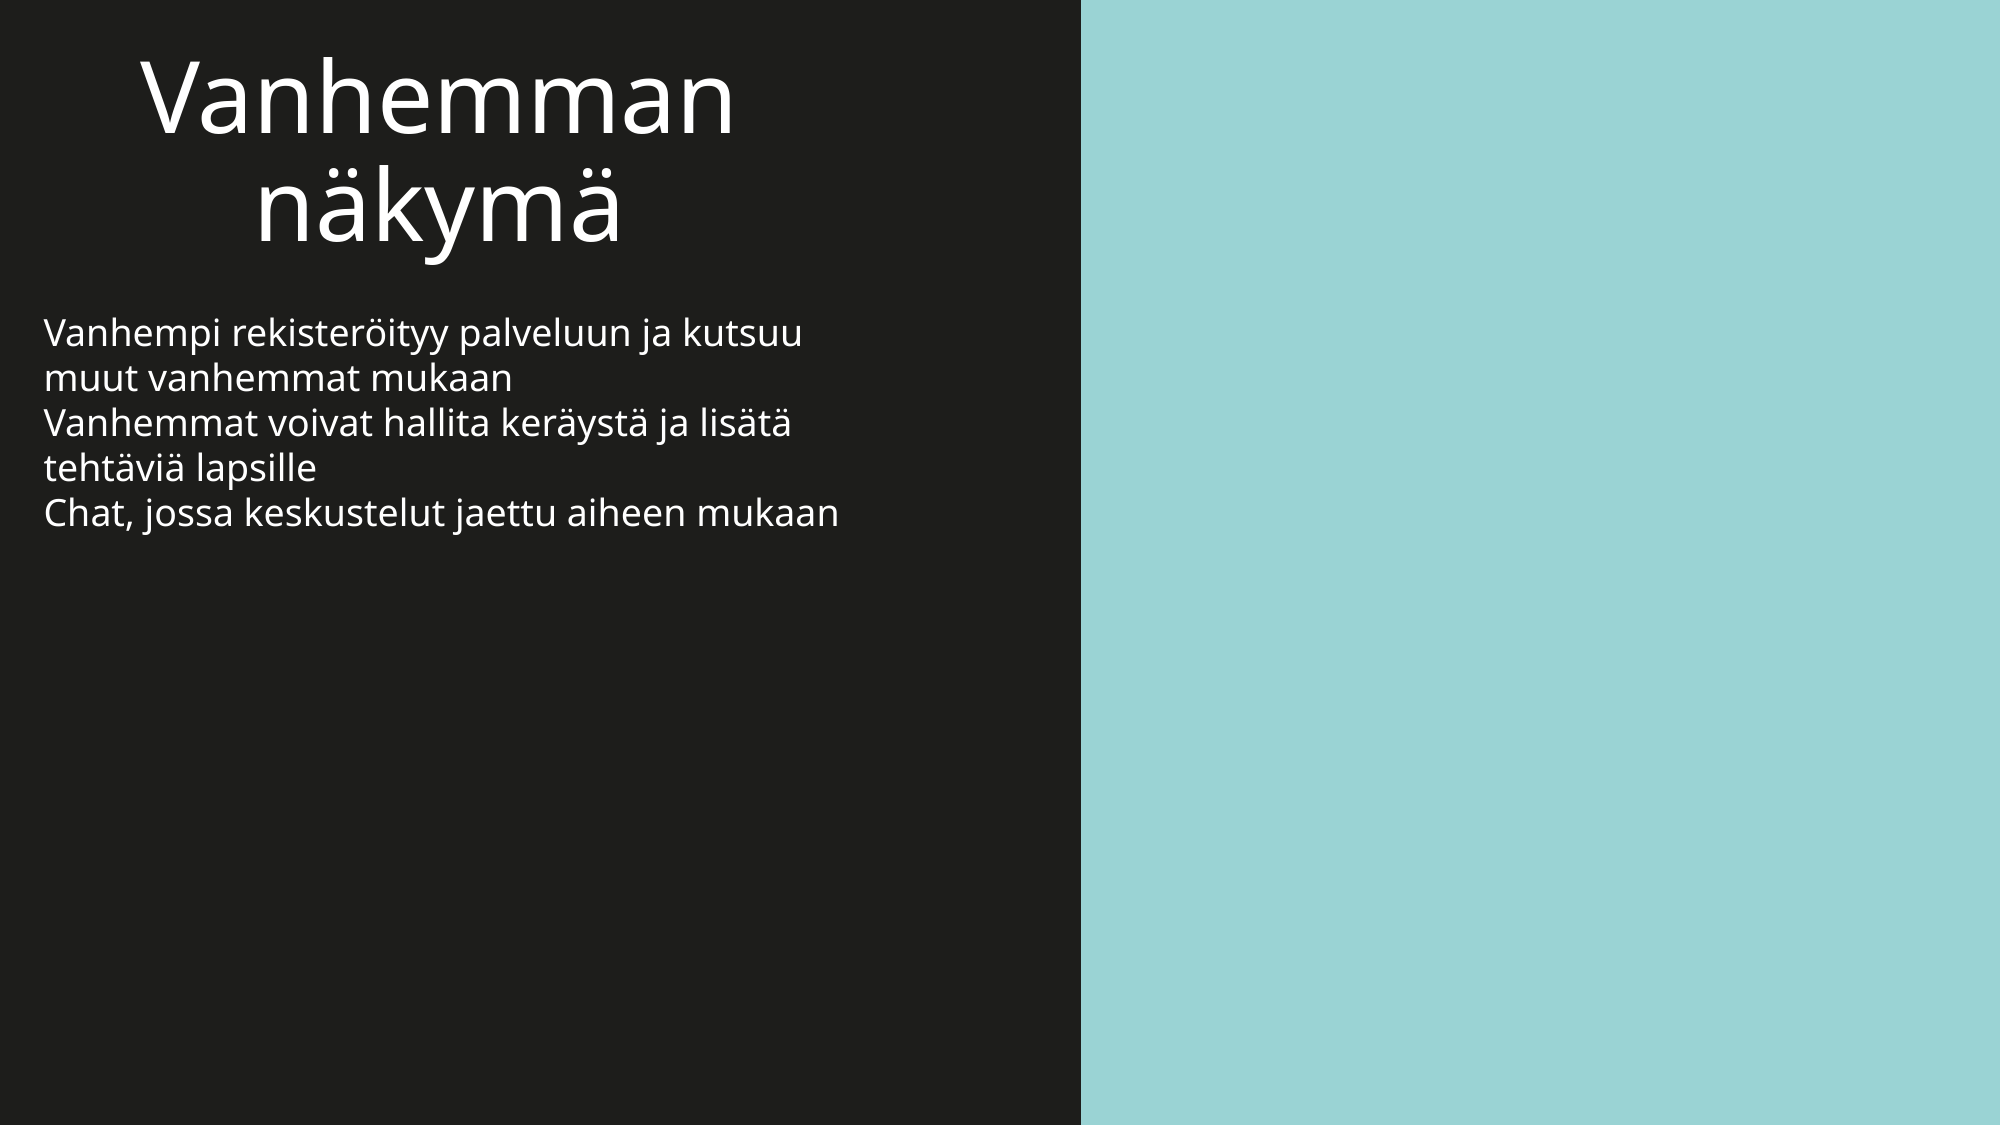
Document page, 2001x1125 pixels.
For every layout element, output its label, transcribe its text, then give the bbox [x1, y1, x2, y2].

title Vanhemman näkymä [0, 39, 879, 254]
list Vanhempi rekisteröityy palveluun ja kutsuu muut vanhemmat mukaan Vanhemmat voivat hallita keräystä ja lisätä tehtäviä lapsille Chat, jossa keskustelut jaettu aiheen mukaan [28, 301, 879, 1015]
